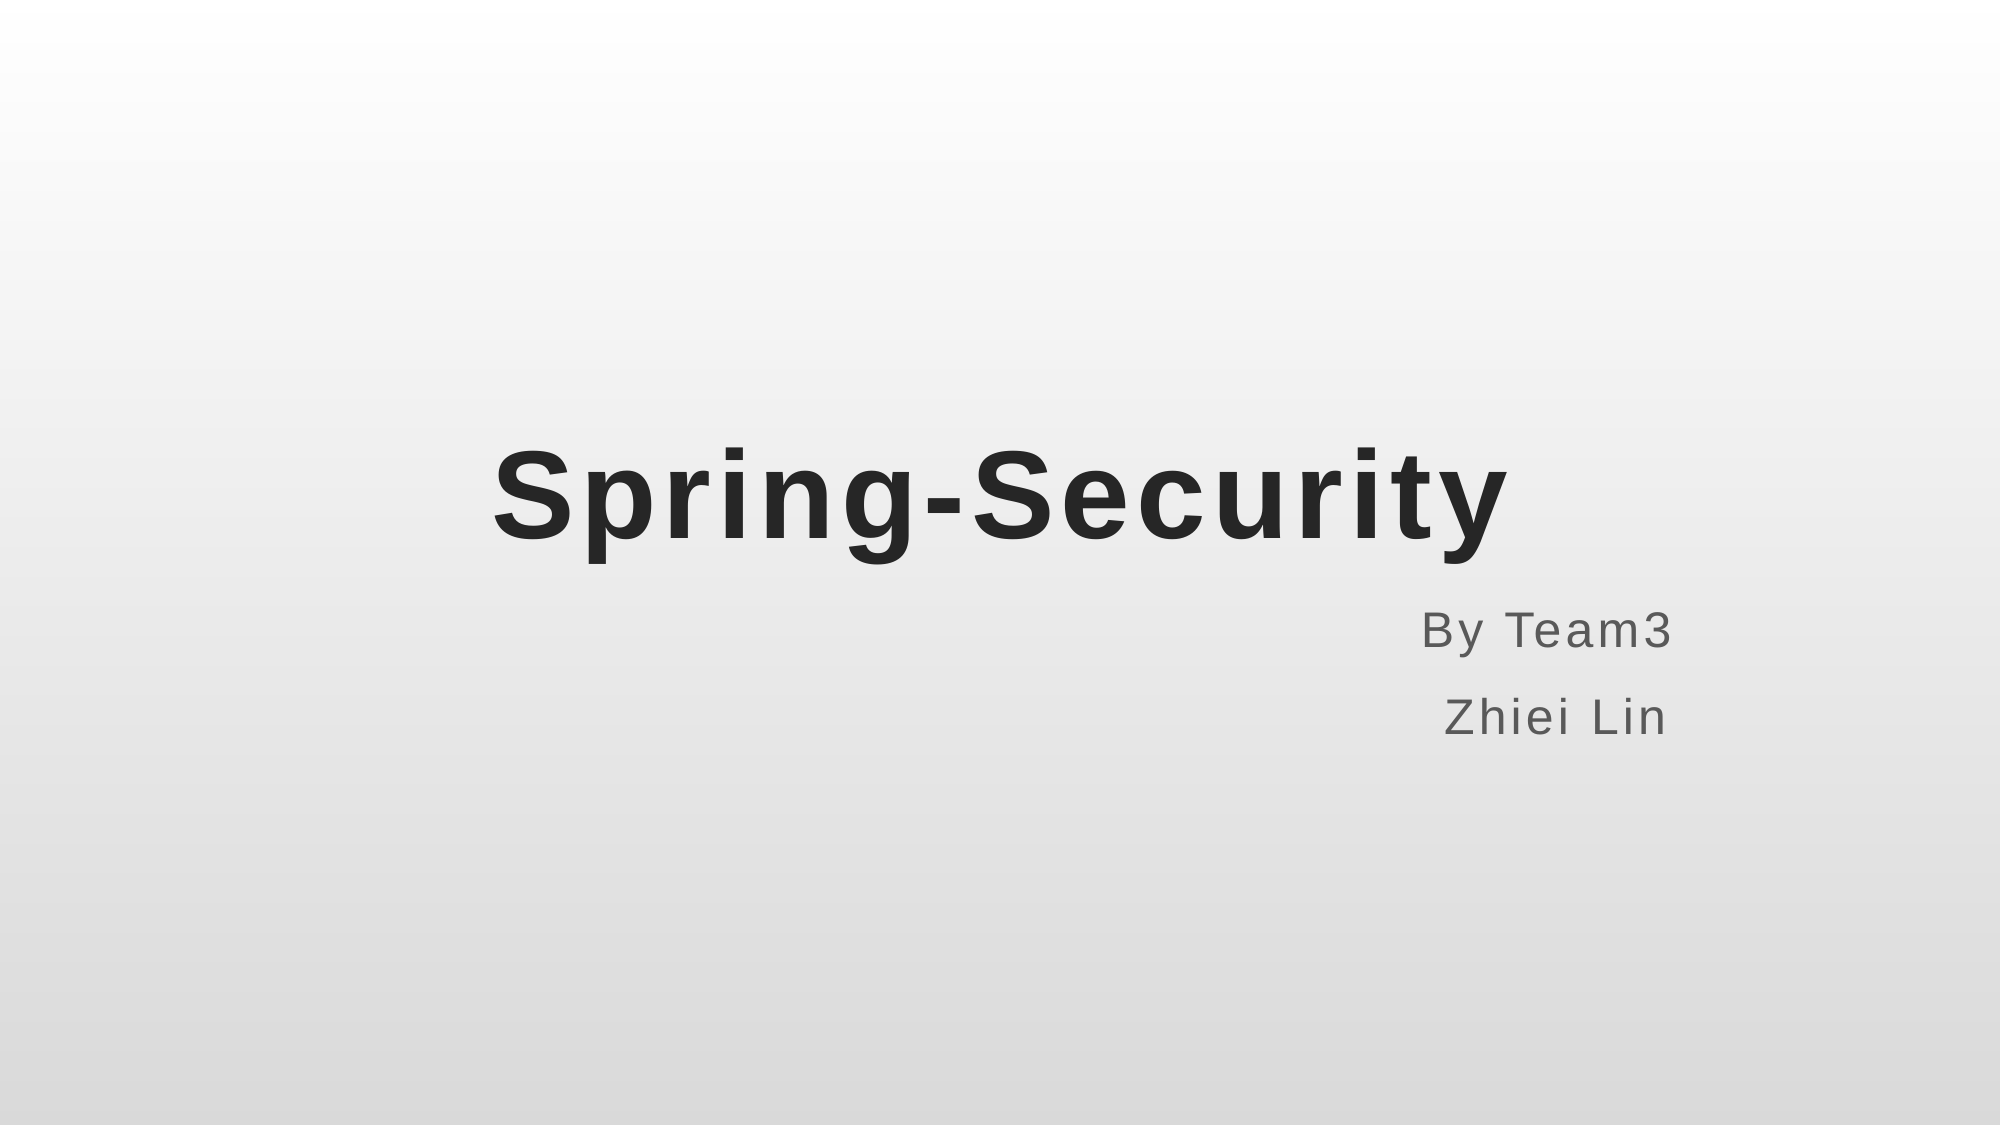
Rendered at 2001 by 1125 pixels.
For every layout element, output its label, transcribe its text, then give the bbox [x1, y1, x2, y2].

subtitle By Team3 Zhiei Lin [196, 584, 1805, 826]
title Spring-Security [196, 149, 1805, 572]
